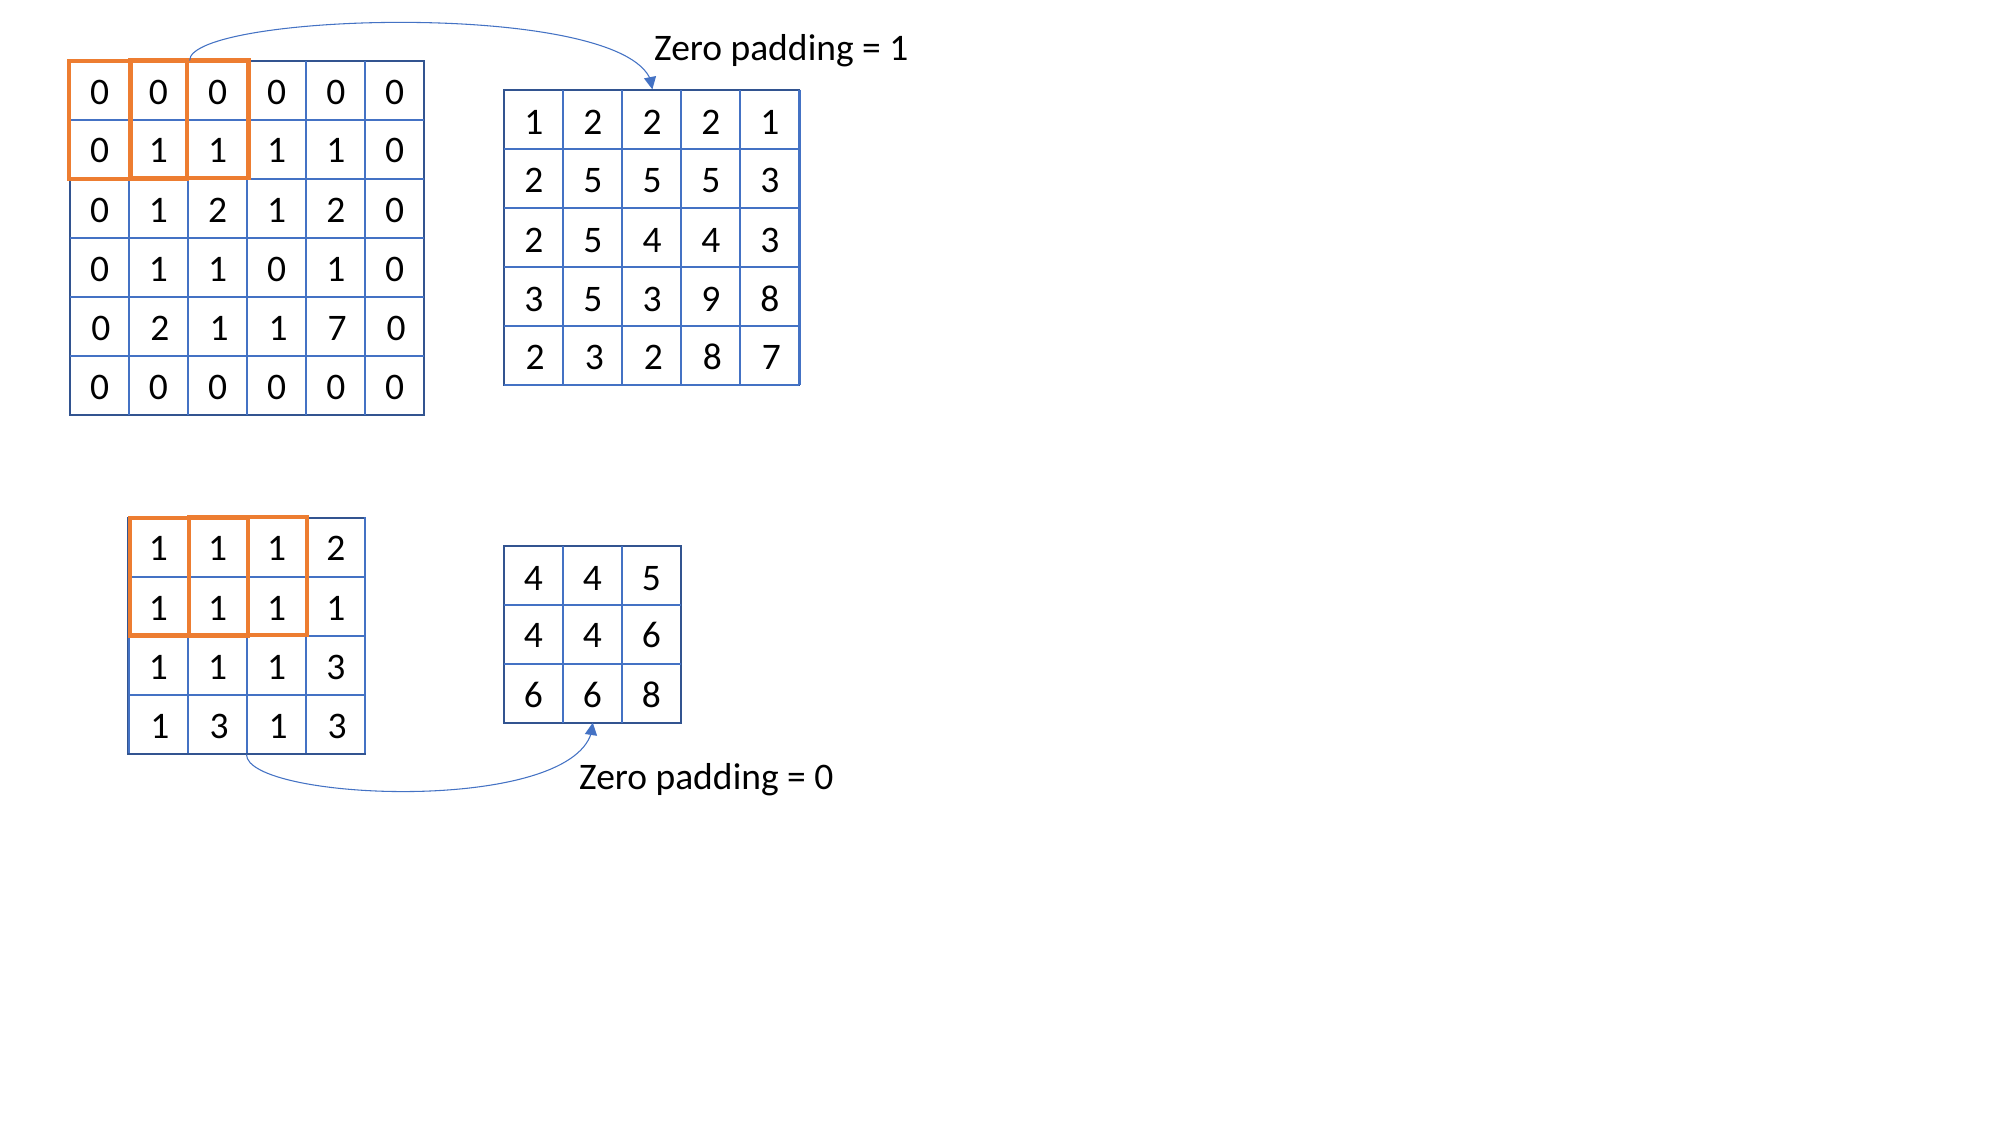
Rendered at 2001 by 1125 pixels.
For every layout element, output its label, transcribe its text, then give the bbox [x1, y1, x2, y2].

text_box [623, 150, 627, 207]
text_box [741, 209, 745, 266]
text_box 5 [568, 209, 619, 266]
text_box 9 [686, 268, 737, 326]
text_box 1 [134, 637, 184, 694]
text_box [248, 180, 252, 237]
text_box [248, 637, 252, 694]
text_box [302, 60, 306, 119]
text_box 2 [686, 89, 737, 147]
text_box [307, 121, 311, 178]
text_box [248, 239, 252, 296]
text_box 1 [745, 89, 796, 147]
text_box 2 [509, 150, 559, 207]
text_box 4 [627, 209, 678, 266]
text_box 5 [568, 150, 619, 207]
text_box 1 [311, 238, 361, 296]
text_box 2 [135, 297, 186, 355]
text_box [366, 298, 371, 355]
text_box 1 [252, 179, 302, 236]
text_box [682, 150, 686, 207]
text_box [564, 150, 568, 207]
text_box 5 [627, 150, 678, 207]
text_box 0 [252, 238, 302, 296]
text_box 0 [370, 60, 406, 118]
text_box [129, 59, 189, 119]
text_box 0 [134, 356, 184, 415]
text_box [564, 606, 568, 663]
text_box 2 [568, 89, 619, 147]
text_box 0 [193, 356, 243, 415]
text_box 4 [568, 545, 618, 603]
text_box 2 [509, 209, 559, 266]
text_box [130, 180, 134, 237]
text_box [564, 545, 568, 604]
text_box 8 [688, 327, 738, 385]
text_box [130, 120, 187, 178]
text_box [564, 89, 568, 148]
text_box [741, 327, 747, 384]
text_box 0 [76, 297, 127, 355]
text_box [69, 297, 76, 355]
text_box [366, 180, 370, 237]
text_box 0 [370, 179, 406, 236]
text_box 3 [194, 695, 245, 753]
text_box 0 [75, 180, 125, 236]
text_box [248, 298, 253, 355]
text_box 0 [252, 60, 302, 118]
text_box 2 [311, 179, 361, 236]
text_box [189, 120, 247, 178]
text_box [189, 577, 247, 635]
text_box [623, 268, 627, 325]
text_box 1 [193, 238, 243, 296]
text_box 3 [311, 636, 361, 694]
text_box [68, 60, 128, 180]
text_box 5 [568, 268, 619, 326]
text_box 3 [745, 209, 796, 266]
text_box 0 [311, 60, 361, 118]
text_box 1 [253, 297, 304, 355]
text_box 1 [193, 637, 243, 694]
text_box Zero padding = 1 [639, 15, 924, 76]
text_box [623, 327, 629, 384]
text_box [307, 180, 311, 237]
text_box [741, 268, 745, 325]
text_box 1 [311, 577, 361, 634]
text_box [503, 664, 591, 724]
text_box [594, 545, 682, 724]
text_box [189, 298, 194, 355]
text_box 2 [193, 179, 243, 236]
text_box [127, 517, 247, 755]
text_box 4 [686, 209, 737, 266]
text_box 7 [747, 327, 797, 385]
text_box 8 [627, 664, 677, 723]
text_box [130, 577, 187, 635]
text_box [682, 89, 686, 148]
text_box [503, 89, 510, 386]
text_box 1 [194, 297, 245, 355]
text_box [130, 517, 187, 576]
text_box 0 [75, 356, 125, 415]
text_box [361, 60, 365, 119]
text_box 4 [508, 605, 559, 662]
text_box [69, 356, 425, 416]
text_box [307, 239, 311, 296]
text_box 3 [312, 695, 363, 753]
text_box [682, 209, 686, 266]
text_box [406, 0, 436, 307]
text_box [307, 60, 311, 119]
text_box 4 [568, 605, 618, 662]
text_box 3 [570, 327, 620, 385]
text_box [130, 298, 135, 355]
text_box 2 [627, 89, 678, 147]
text_box 1 [509, 89, 559, 147]
text_box [69, 180, 75, 237]
text_box [366, 60, 370, 119]
text_box 2 [629, 327, 679, 385]
text_box [564, 209, 568, 266]
text_box 5 [686, 150, 737, 207]
text_box 2 [510, 327, 561, 385]
text_box [307, 298, 312, 355]
text_box 0 [370, 356, 420, 415]
text_box 0 [370, 238, 406, 296]
text_box [503, 545, 508, 604]
text_box [130, 239, 134, 296]
text_box 0 [370, 120, 406, 177]
text_box 1 [311, 120, 361, 177]
text_box 3 [509, 268, 559, 326]
text_box 4 [508, 545, 559, 603]
text_box 1 [134, 180, 184, 236]
text_box 0 [75, 238, 125, 296]
text_box 1 [252, 120, 302, 177]
text_box 6 [568, 664, 618, 723]
text_box [741, 89, 745, 148]
text_box 0 [311, 356, 361, 415]
text_box 0 [371, 297, 422, 355]
text_box 7 [312, 297, 363, 355]
text_box [623, 89, 627, 148]
text_box 1 [252, 636, 302, 694]
text_box [188, 516, 308, 576]
text_box 0 [252, 356, 302, 415]
text_box [366, 239, 370, 296]
text_box [189, 59, 250, 119]
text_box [404, 565, 436, 913]
text_box 6 [627, 605, 677, 662]
text_box [741, 150, 745, 207]
text_box [564, 327, 570, 384]
text_box 1 [135, 695, 186, 753]
text_box [564, 268, 568, 325]
text_box [248, 696, 366, 755]
text_box [189, 180, 193, 237]
text_box 2 [311, 515, 361, 575]
text_box [682, 327, 688, 384]
text_box [307, 637, 311, 694]
text_box 1 [134, 238, 184, 296]
text_box 3 [627, 268, 678, 326]
text_box [503, 605, 508, 663]
text_box Zero padding = 0 [564, 745, 849, 805]
text_box [623, 209, 627, 266]
text_box [69, 238, 75, 296]
text_box [366, 121, 370, 178]
text_box 3 [745, 150, 796, 207]
text_box [559, 89, 563, 148]
text_box 6 [508, 664, 559, 723]
text_box 5 [627, 545, 677, 603]
text_box [248, 577, 306, 635]
text_box 8 [745, 268, 796, 326]
text_box [682, 268, 686, 325]
text_box 1 [253, 695, 304, 753]
text_box [189, 239, 193, 296]
